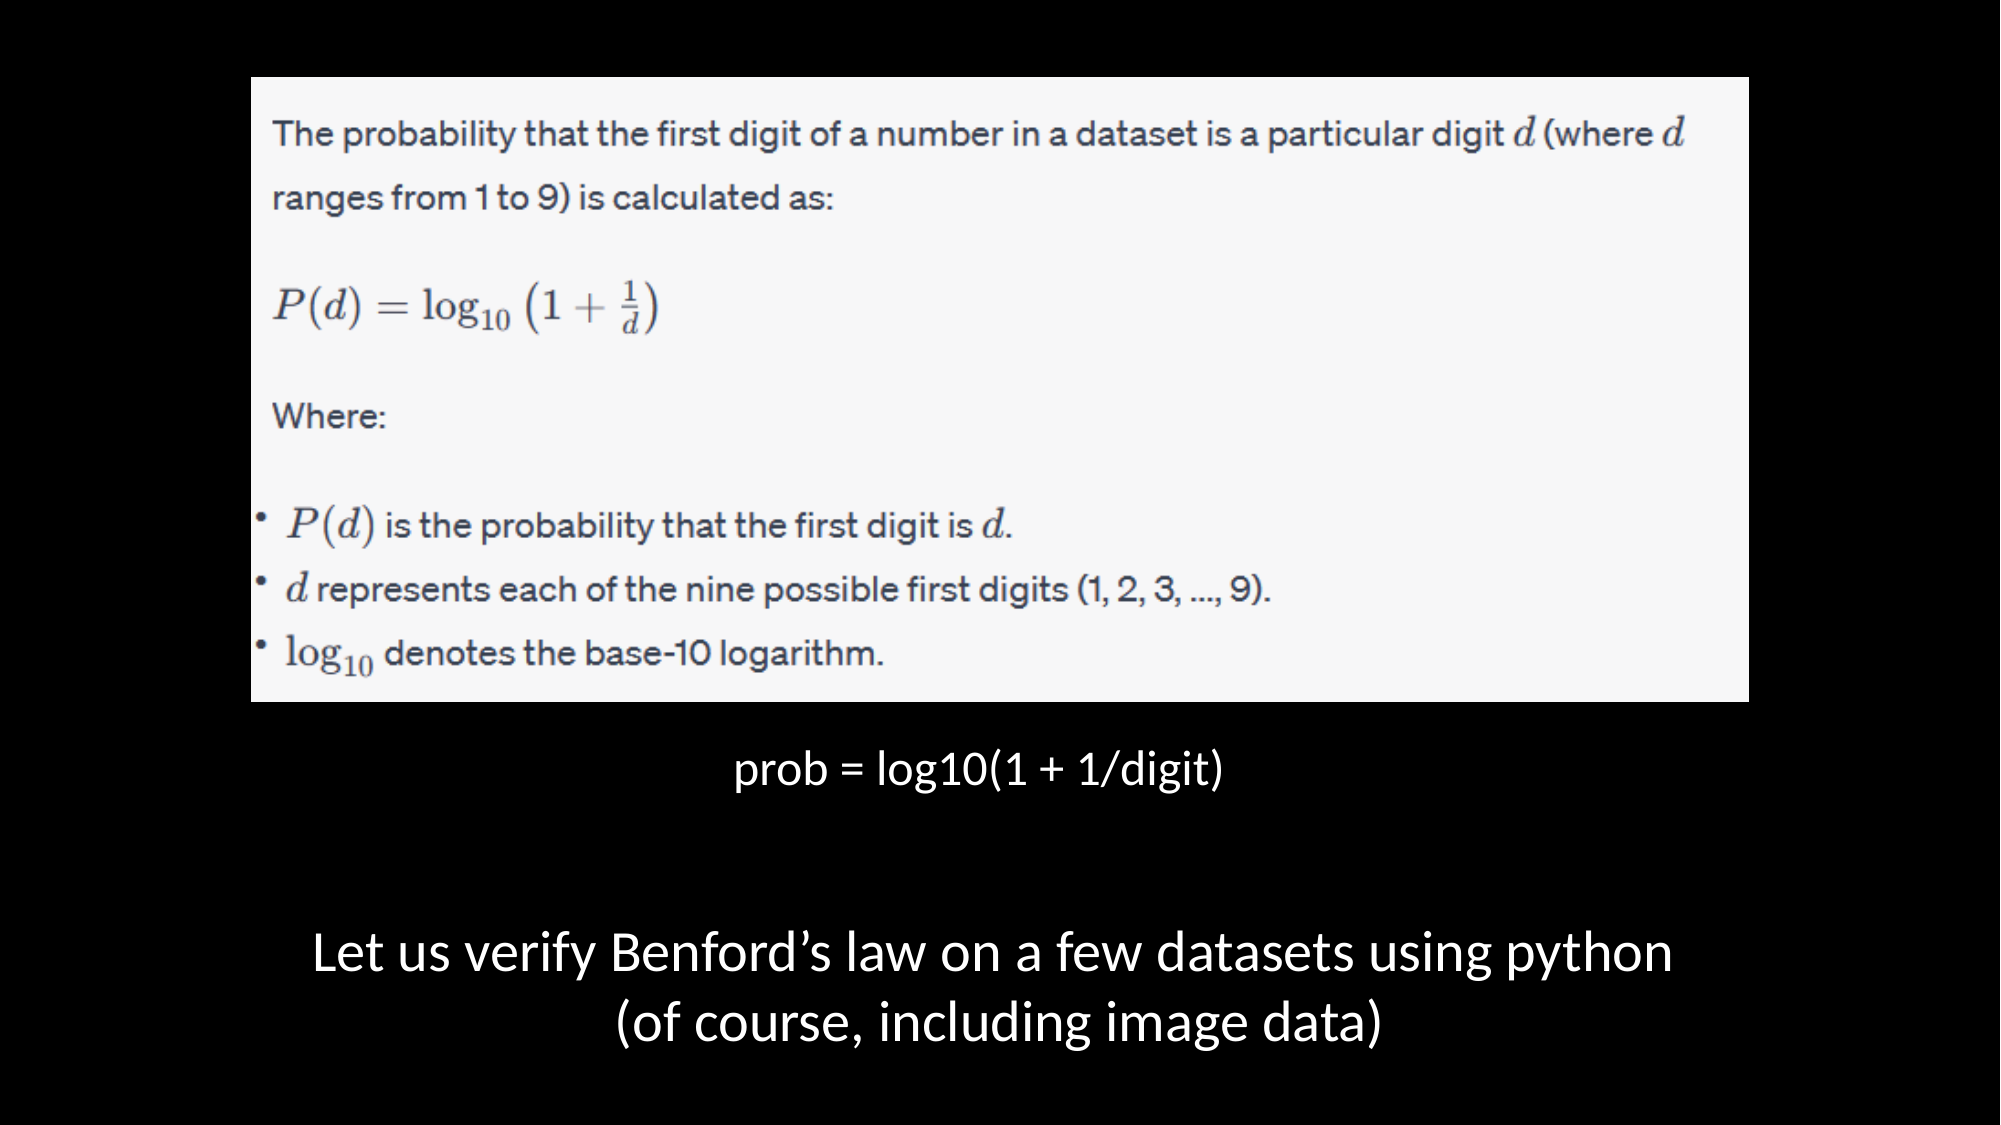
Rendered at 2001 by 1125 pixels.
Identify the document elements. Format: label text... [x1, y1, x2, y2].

text_box prob = log10(1 + 1/digit) [711, 727, 1247, 803]
picture [251, 77, 1749, 702]
text_box Let us verify Benford’s law on a few datasets using python (of course, including image data) [251, 905, 1749, 1061]
